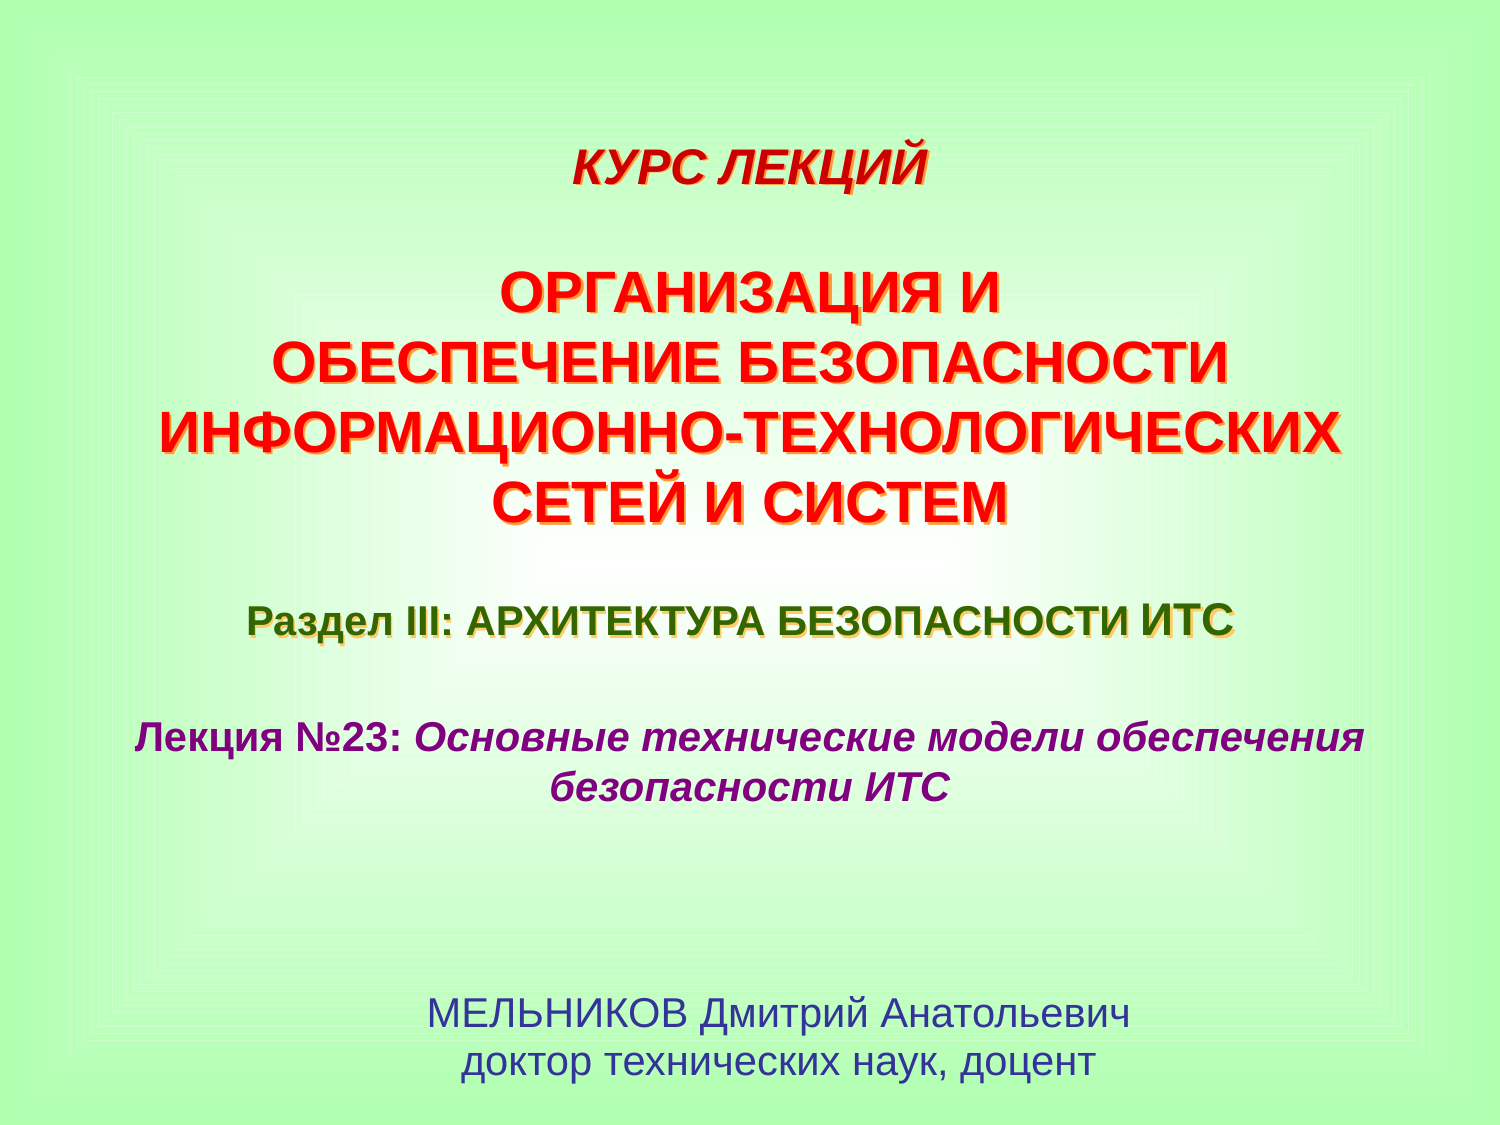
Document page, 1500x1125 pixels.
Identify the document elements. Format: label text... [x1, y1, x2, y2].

text_box КУРС ЛЕКЦИЙ ОРГАНИЗАЦИЯ И ОБЕСПЕЧЕНИЕ БЕЗОПАСНОСТИ ИНФОРМАЦИОННО-ТЕХНОЛОГИЧЕСКИХ СЕТЕЙ И СИСТЕМ [0, 126, 1500, 542]
subtitle МЕЛЬНИКОВ Дмитрий Анатольевич доктор технических наук, доцент [253, 987, 1304, 1099]
text_box Раздел III: АРХИТЕКТУРА БЕЗОПАСНОСТИ ИТС [129, 582, 1363, 652]
text_box Лекция №23: Основные технические модели обеспечения безопасности ИТС [0, 702, 1500, 817]
